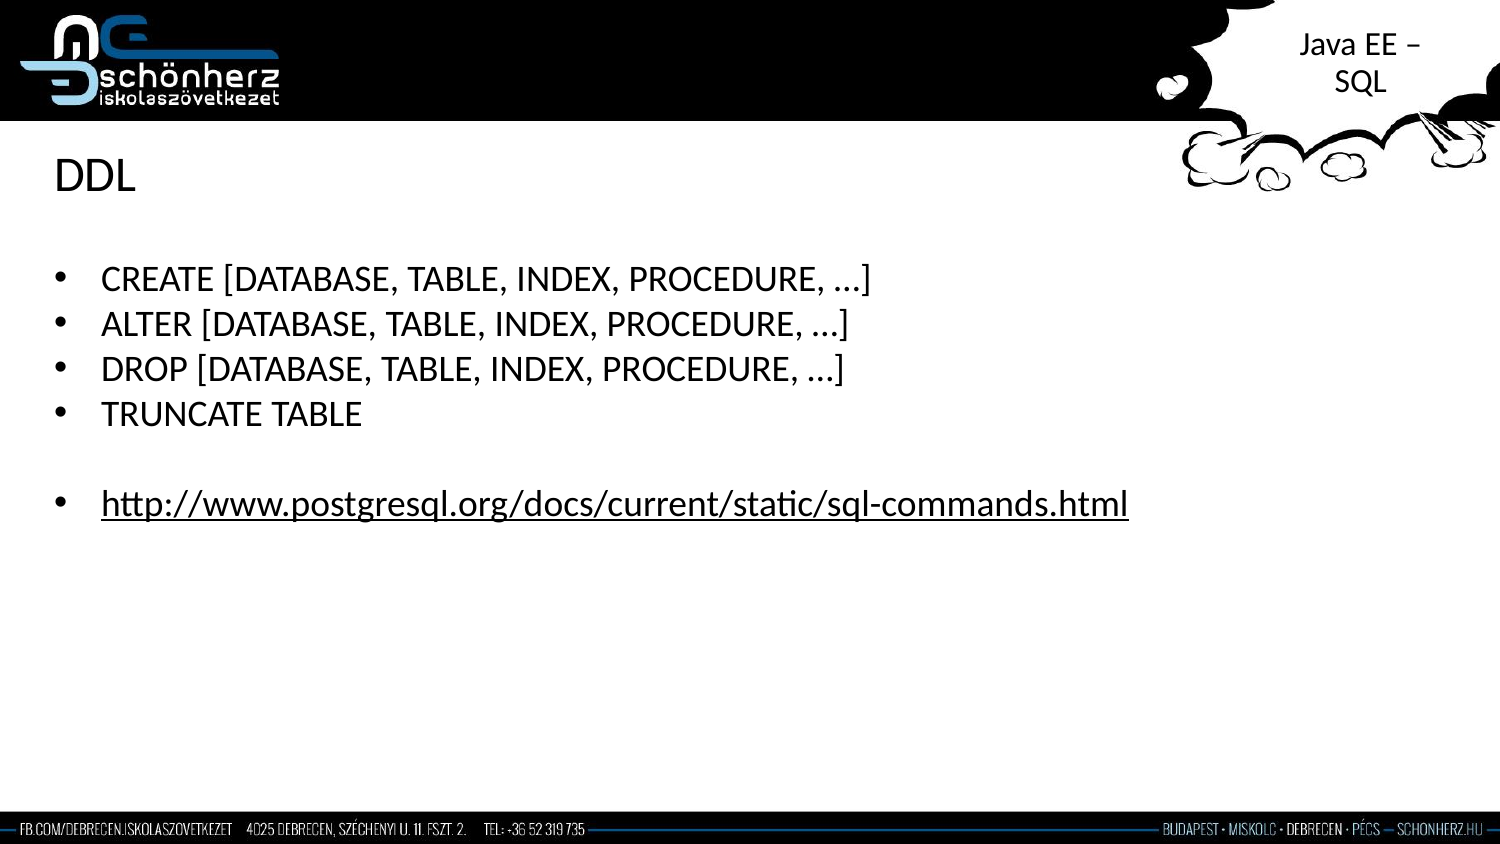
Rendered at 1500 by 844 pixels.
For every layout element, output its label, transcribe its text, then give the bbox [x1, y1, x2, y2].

subtitle DDL [39, 140, 1455, 213]
title Java EE – SQL [1233, 11, 1488, 107]
picture [0, 0, 1500, 844]
text_box CREATE [DATABASE, TABLE, INDEX, PROCEDURE, …] ALTER [DATABASE, TABLE, INDEX, PROCEDURE, …] DROP [DATABASE, TABLE, INDEX, PROCEDURE, …] TRUNCATE TABLE http://www.postgresql.org/docs/current/static/sql-commands.html [39, 246, 1455, 625]
